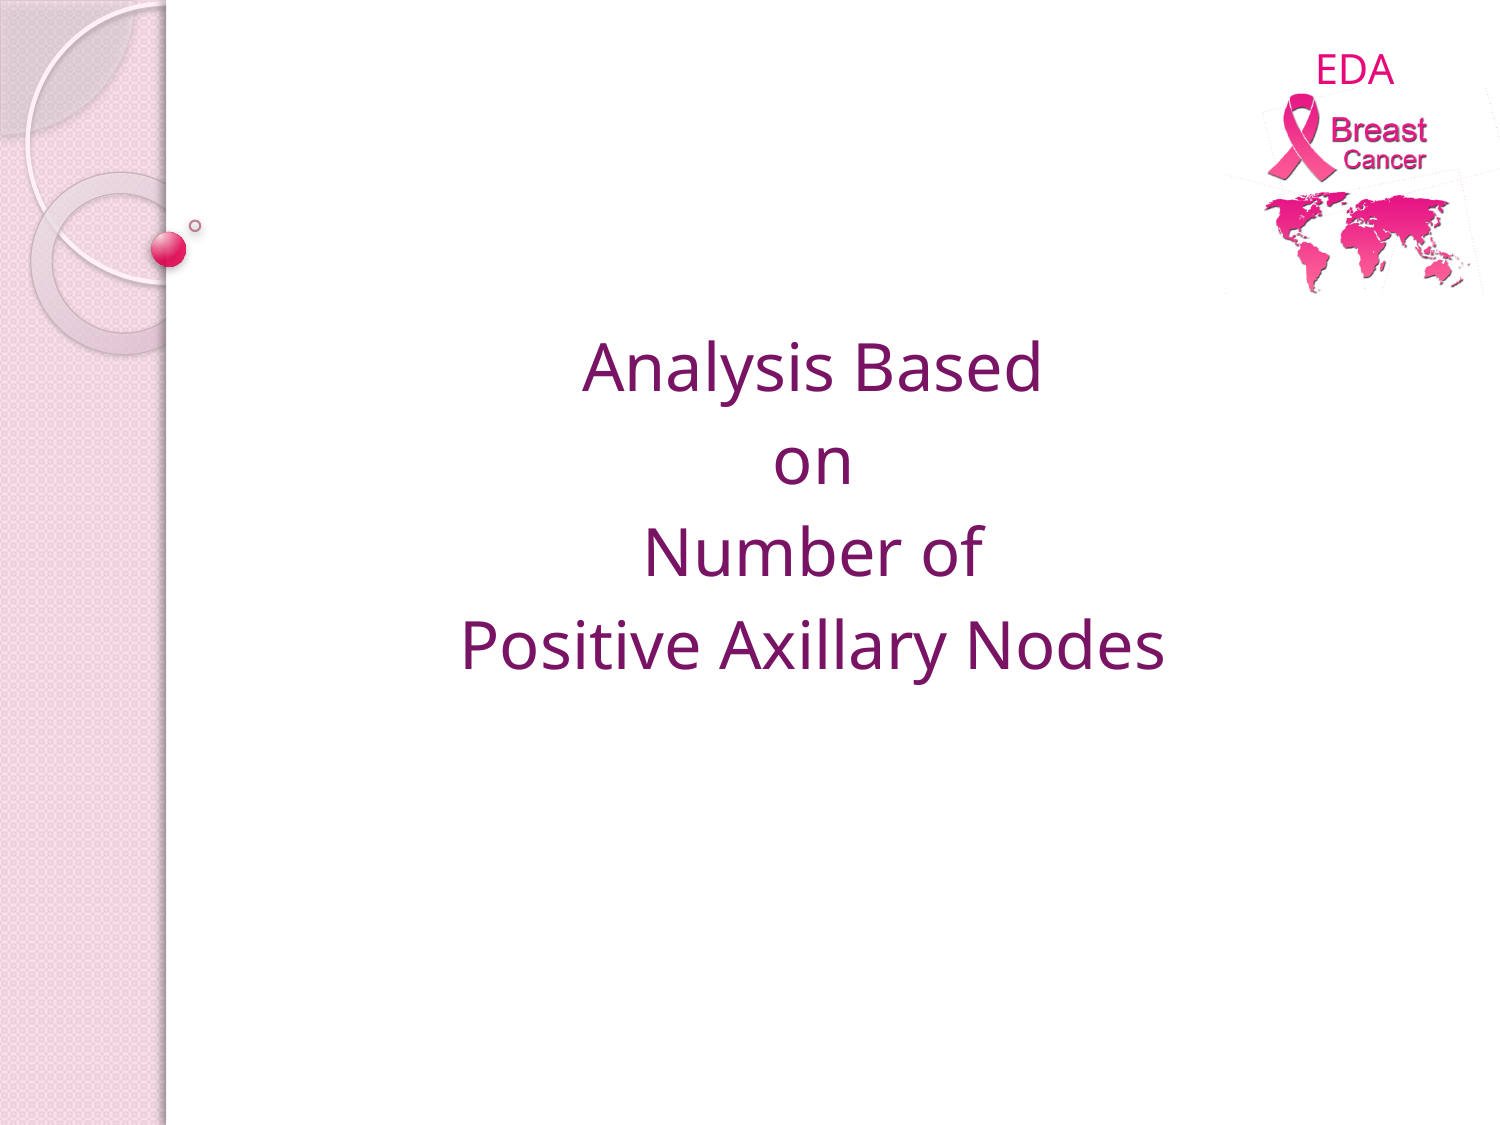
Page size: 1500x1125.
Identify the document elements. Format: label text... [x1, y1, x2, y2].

subtitle Analysis Based on Number of Positive Axillary Nodes [212, 324, 1428, 675]
picture [1224, 87, 1500, 294]
title EDA [1299, 24, 1500, 85]
